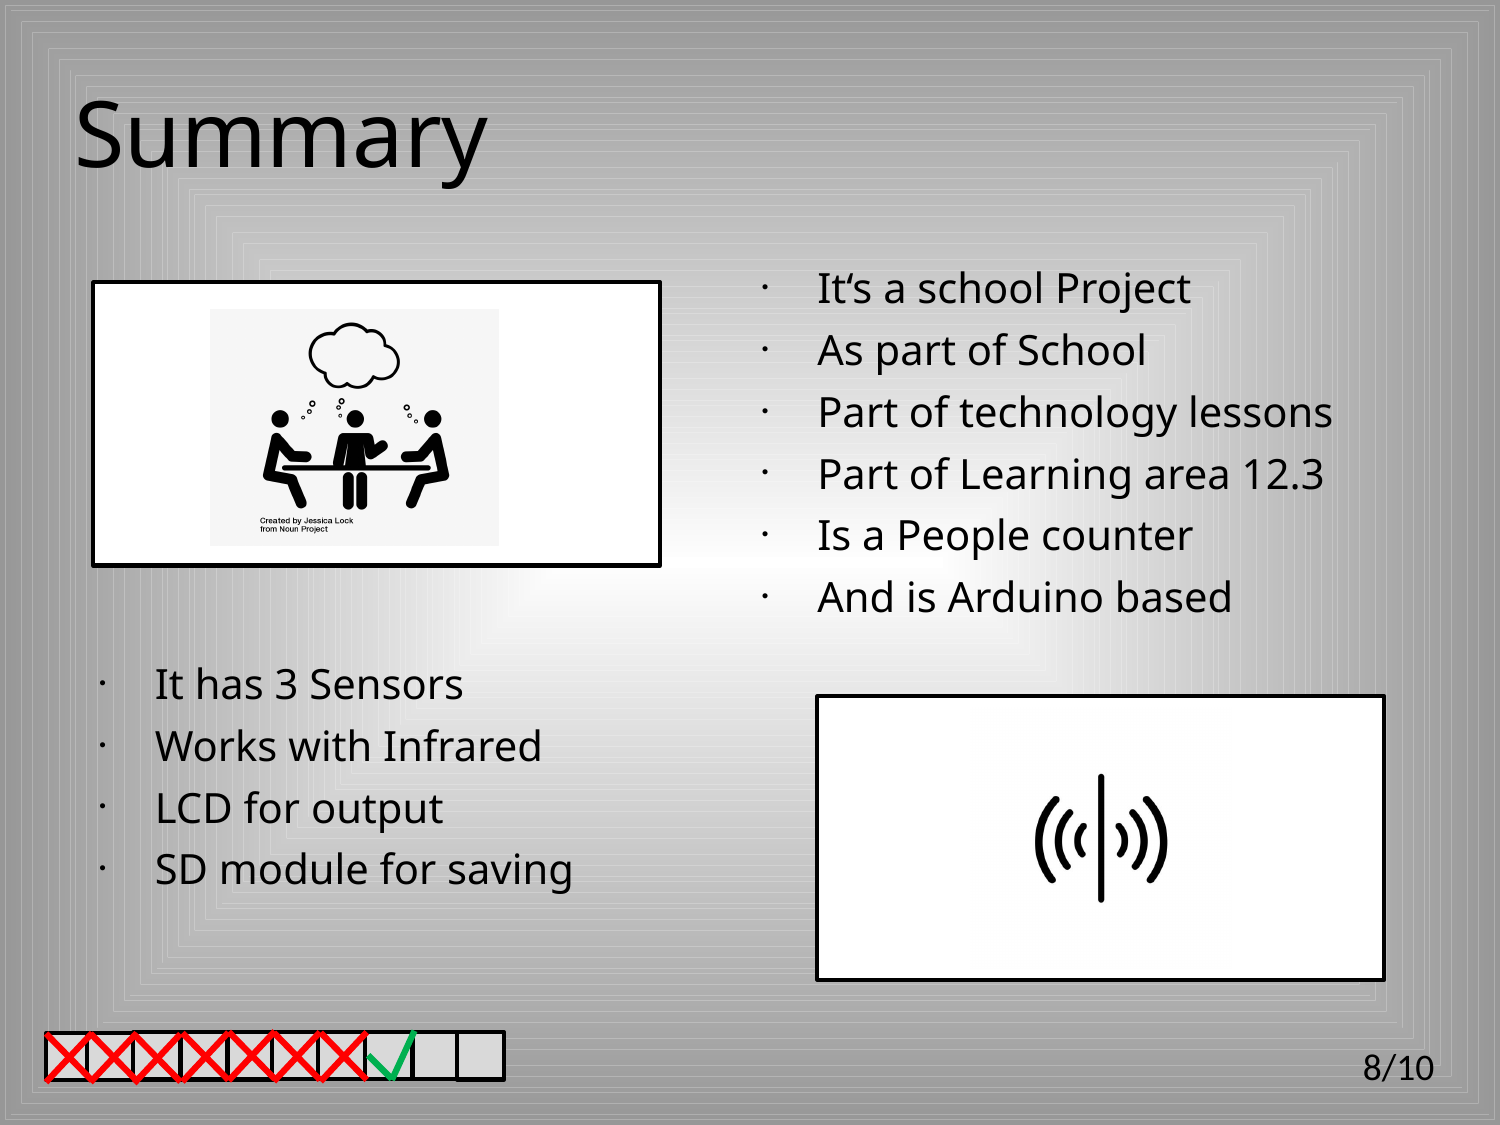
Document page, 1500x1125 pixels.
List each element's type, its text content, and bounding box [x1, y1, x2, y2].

text_box 8/10 [1348, 1035, 1465, 1095]
text_box [272, 1032, 319, 1080]
text_box [817, 696, 1385, 980]
picture [210, 309, 499, 546]
text_box It has 3 Sensors Works with Infrared LCD for output SD module for saving [84, 650, 747, 1107]
text_box [133, 1032, 180, 1080]
text_box It‘s a school Project As part of School Part of technology lessons Part of Learning area 12.3 Is a People counter And is Arduino based [747, 254, 1410, 657]
text_box [180, 1032, 228, 1080]
text_box [365, 1031, 413, 1079]
text_box [46, 1032, 91, 1081]
text_box [93, 282, 661, 566]
text_box [413, 1031, 459, 1079]
text_box [59, 625, 723, 1032]
picture [970, 707, 1232, 969]
text_box [457, 1032, 505, 1080]
text_box Summary [59, 37, 1410, 225]
text_box [87, 1032, 133, 1080]
text_box [318, 1031, 365, 1079]
text_box [228, 1032, 272, 1080]
